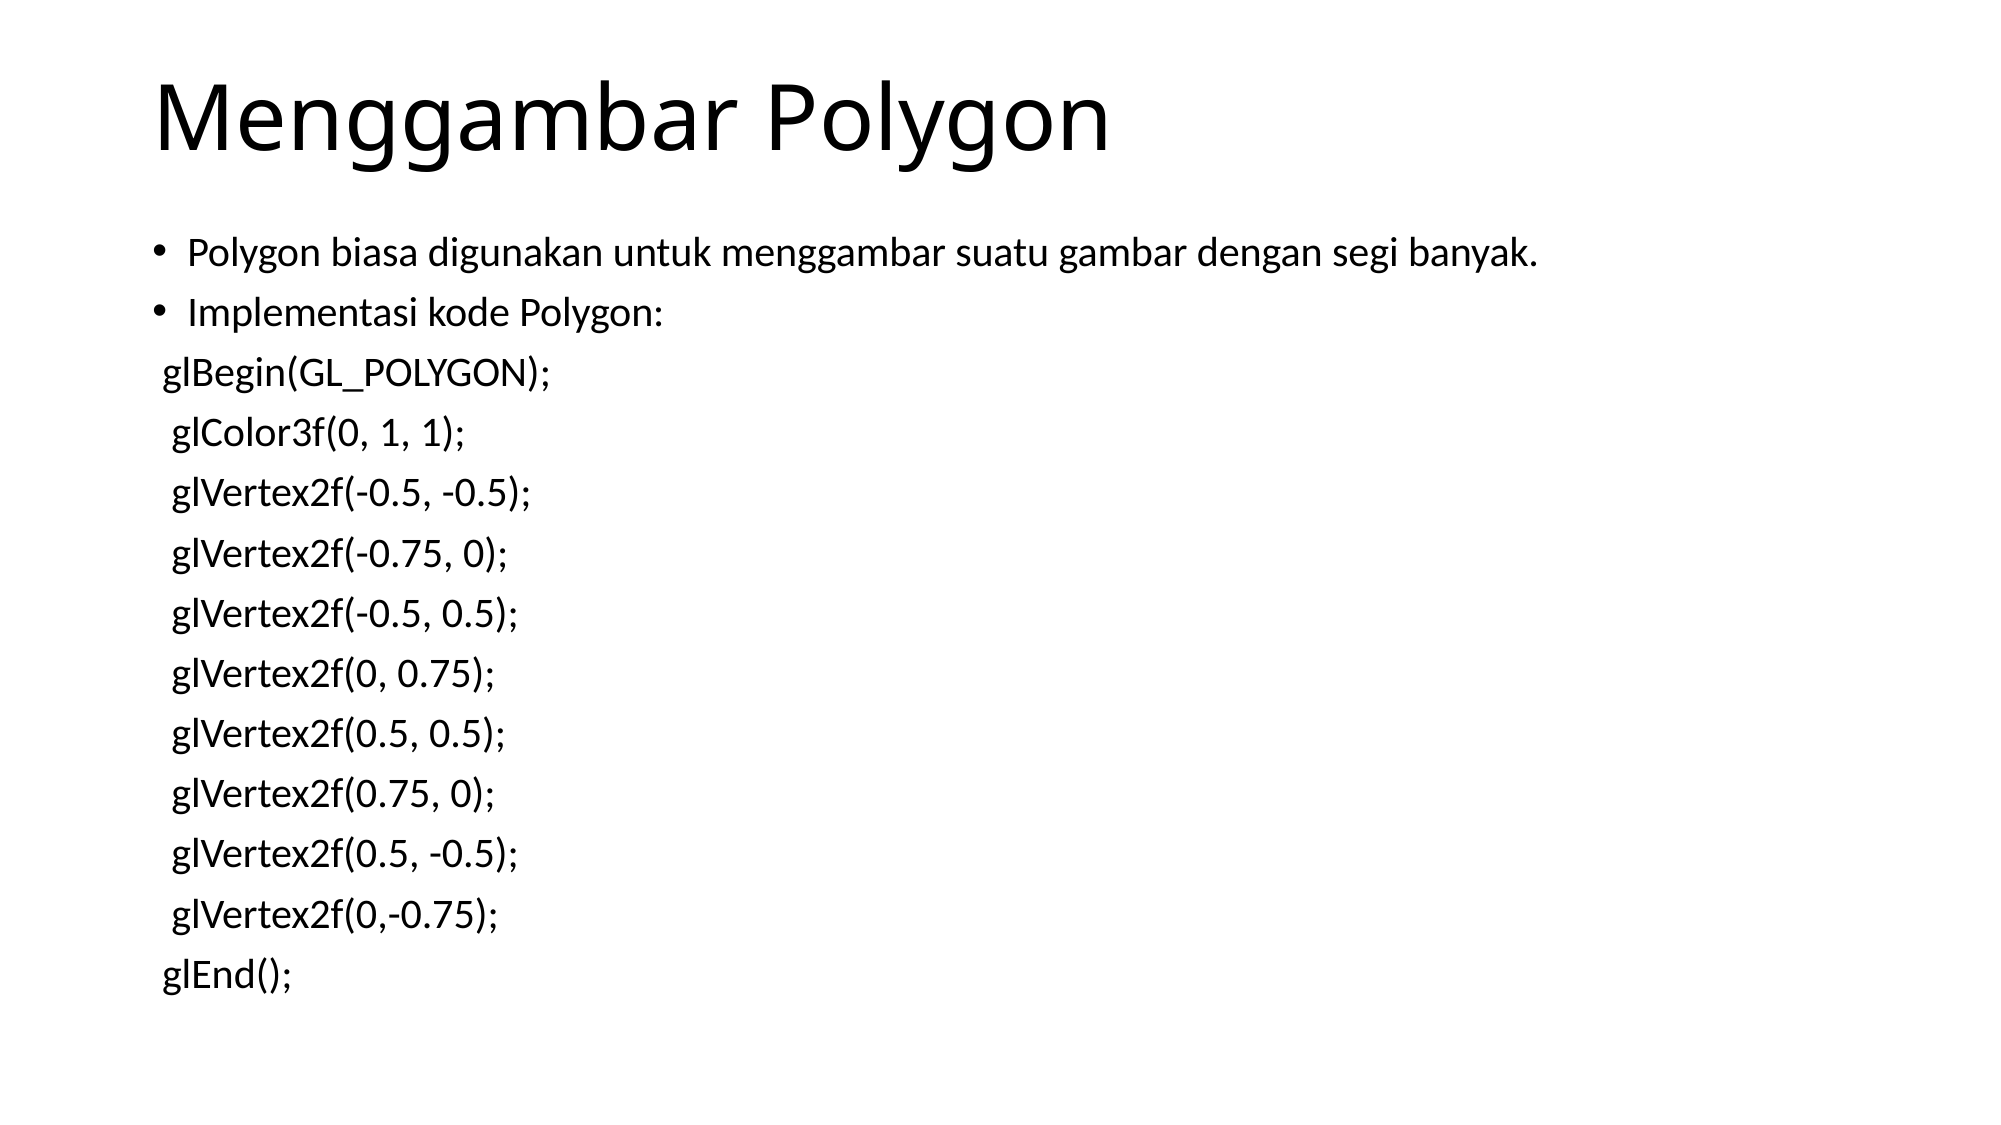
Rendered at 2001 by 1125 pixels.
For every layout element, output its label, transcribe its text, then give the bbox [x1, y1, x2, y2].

title Menggambar Polygon [137, 59, 1863, 182]
list Polygon biasa digunakan untuk menggambar suatu gambar dengan segi banyak. Implementasi kode Polygon: glBegin(GL_POLYGON); glColor3f(0, 1, 1); glVertex2f(-0.5, -0.5); glVertex2f(-0.75, 0); glVertex2f(-0.5, 0.5); glVertex2f(0, 0.75); glVertex2f(0.5, 0.5); glVertex2f(0.75, 0); glVertex2f(0.5, -0.5); glVertex2f(0,-0.75); glEnd(); [137, 222, 1863, 1014]
